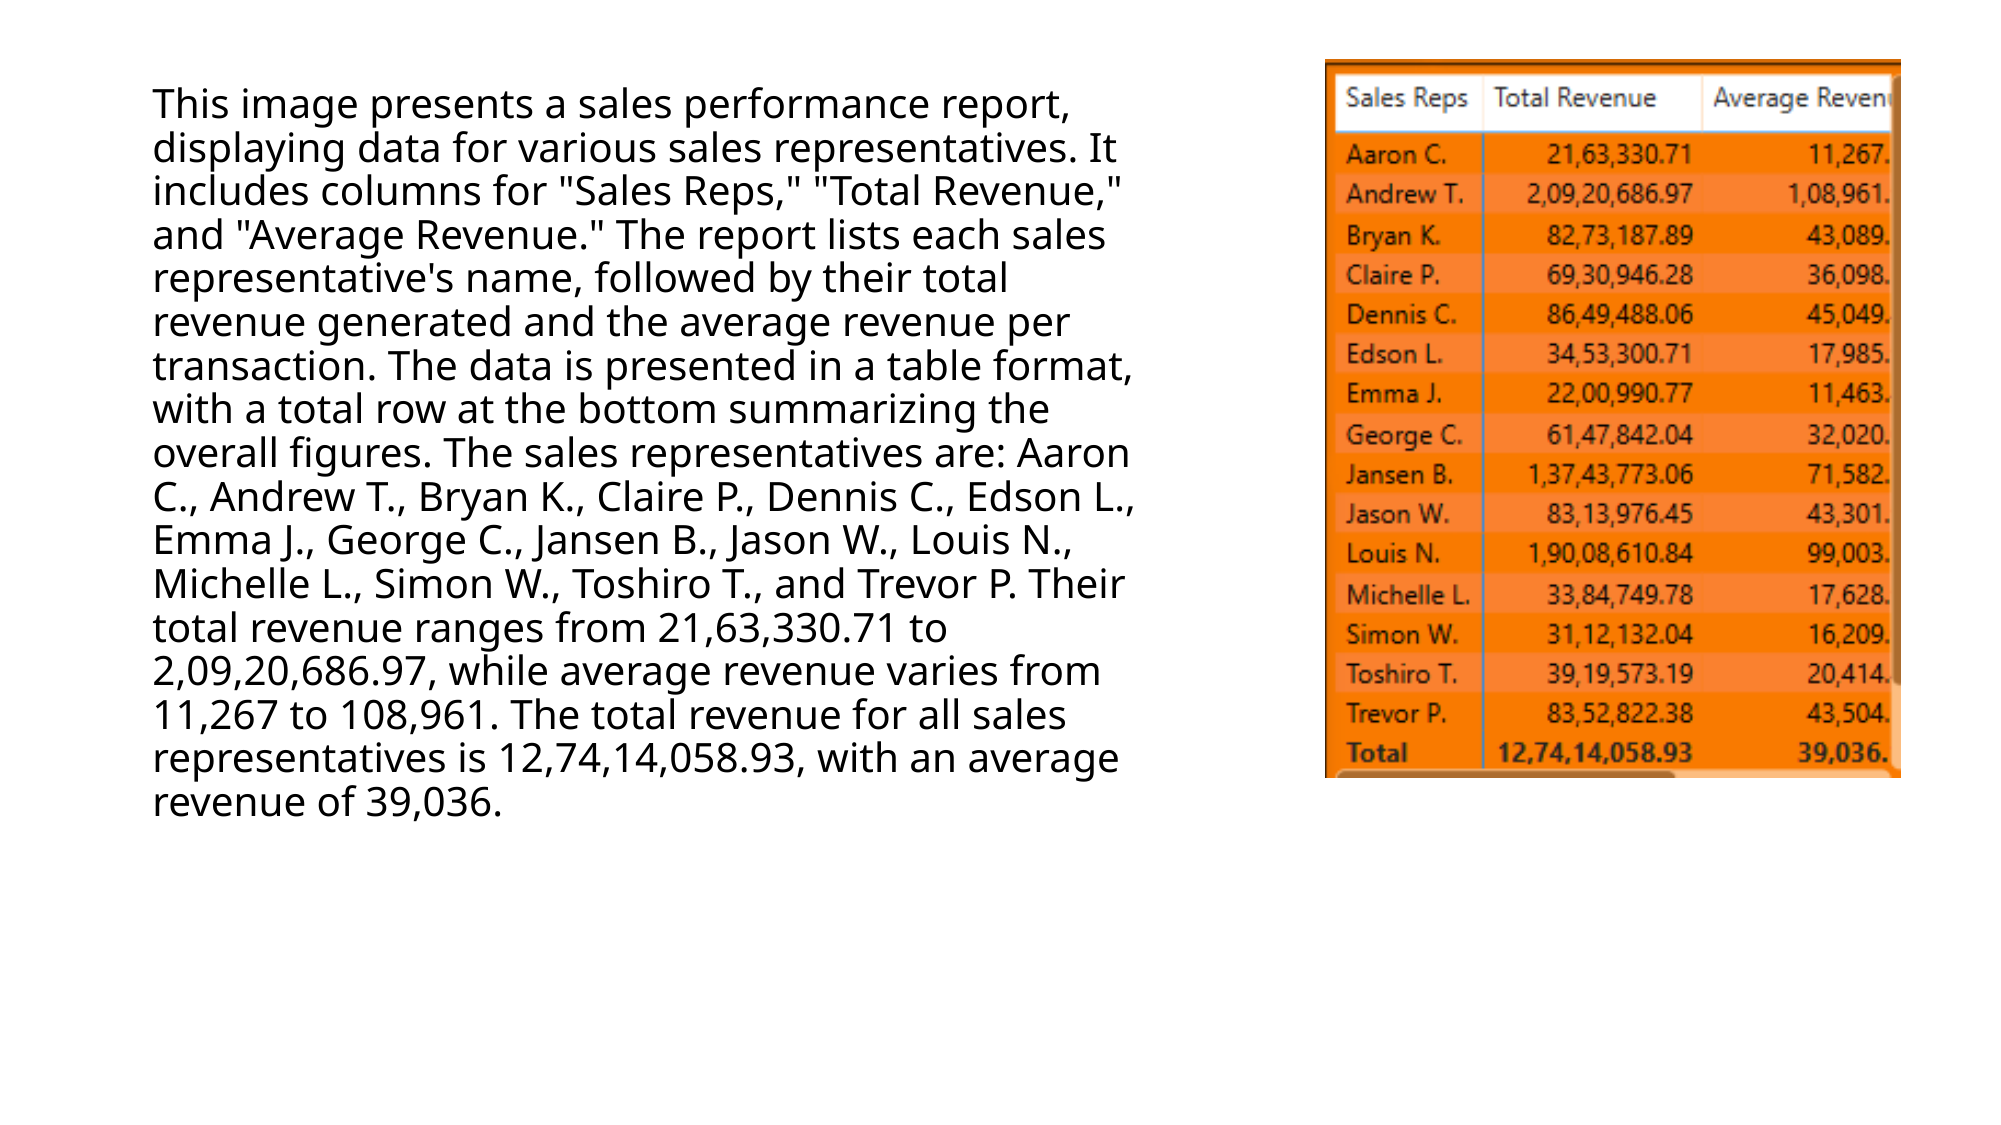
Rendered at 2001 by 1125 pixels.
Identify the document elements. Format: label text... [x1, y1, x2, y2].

picture [1325, 59, 1901, 778]
title This image presents a sales performance report, displaying data for various sales representatives. It includes columns for "Sales Reps," "Total Revenue," and "Average Revenue." The report lists each sales representative's name, followed by their total revenue generated and the average revenue per transaction. The data is presented in a table format, with a total row at the bottom summarizing the overall figures. The sales representatives are: Aaron C., Andrew T., Bryan K., Claire P., Dennis C., Edson L., Emma J., George C., Jansen B., Jason W., Louis N., Michelle L., Simon W., Toshiro T., and Trevor P. Their total revenue ranges from 21,63,330.71 to 2,09,20,686.97, while average revenue varies from 11,267 to 108,961. The total revenue for all sales representatives is 12,74,14,058.93, with an average revenue of 39,036. [137, 59, 1157, 849]
